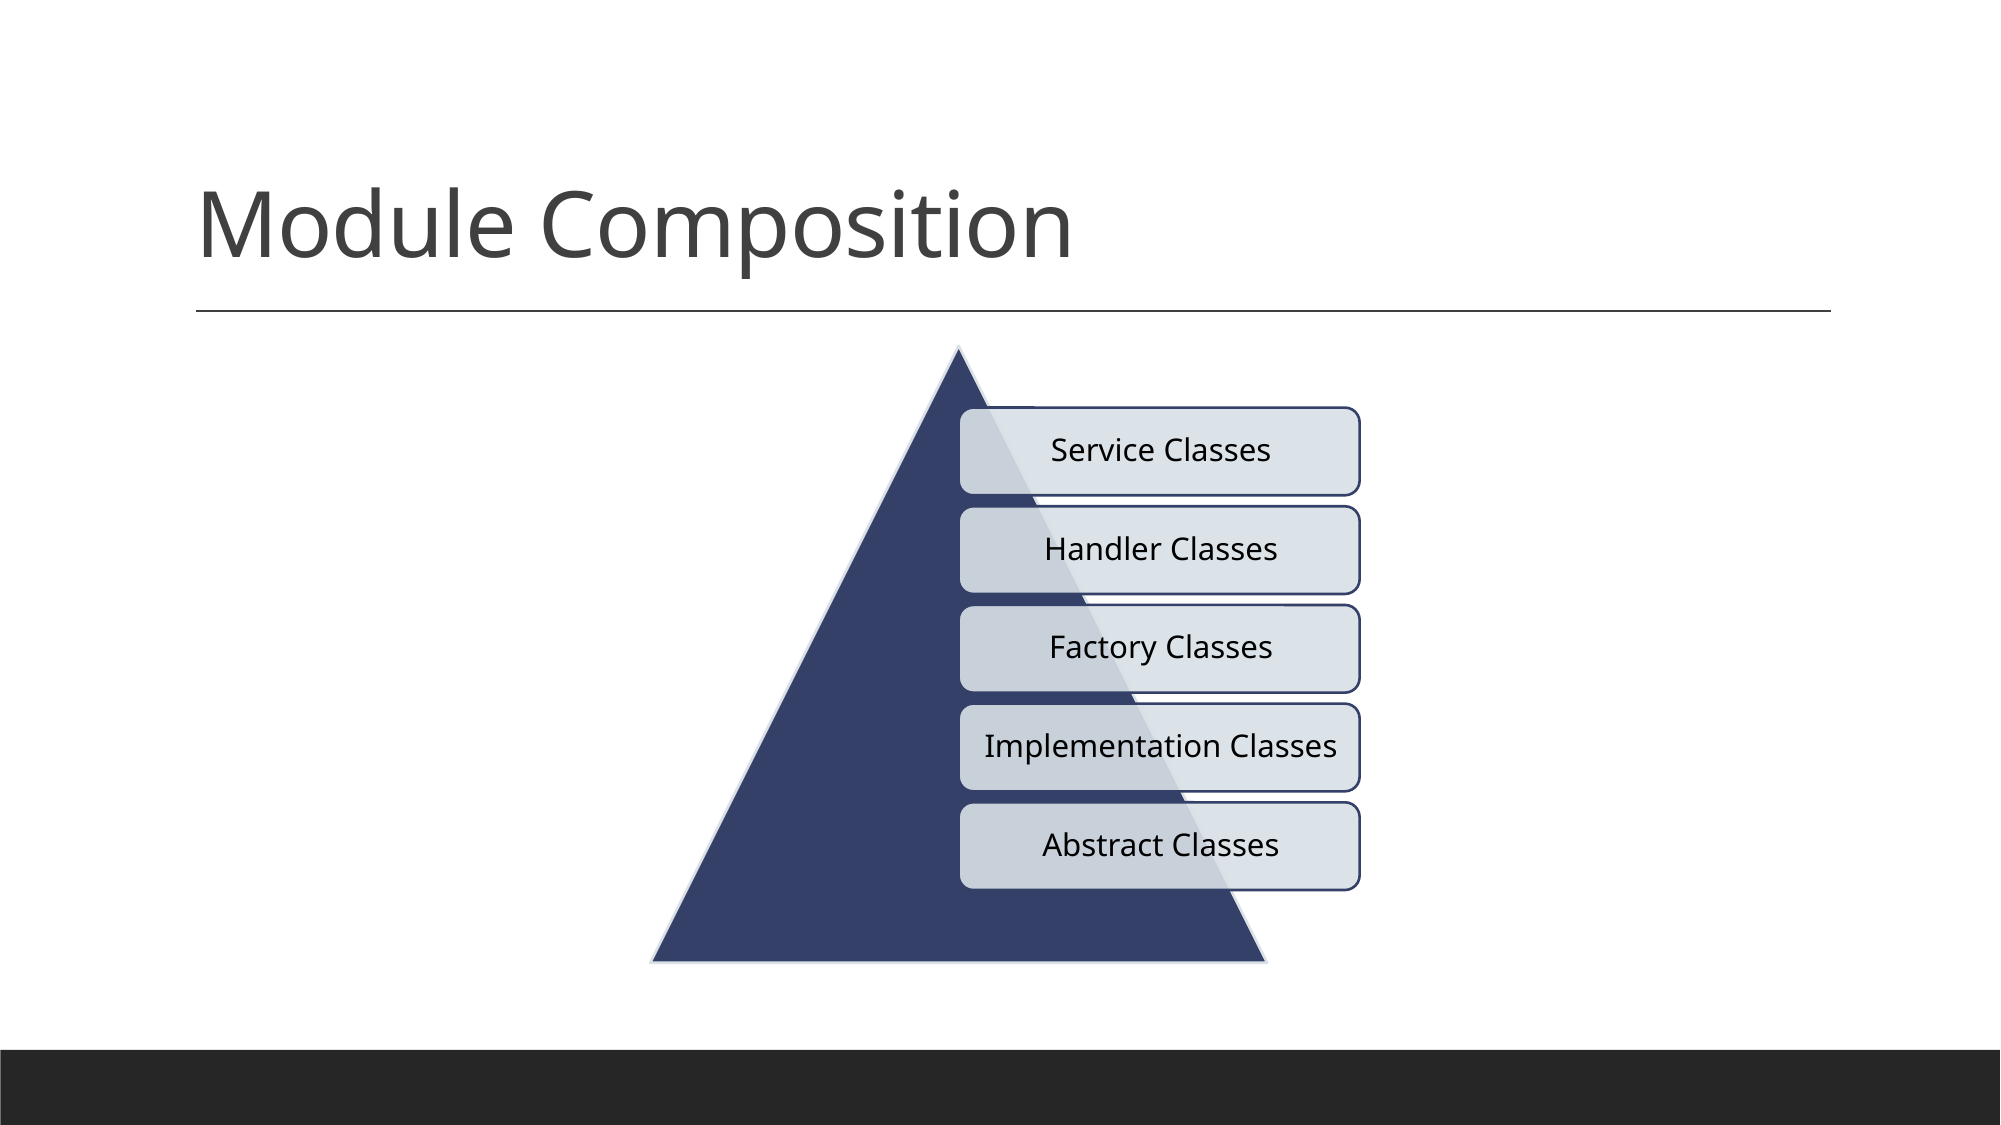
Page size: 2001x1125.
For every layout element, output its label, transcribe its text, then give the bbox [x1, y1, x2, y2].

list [179, 345, 1831, 964]
title Module Composition [180, 47, 1830, 285]
